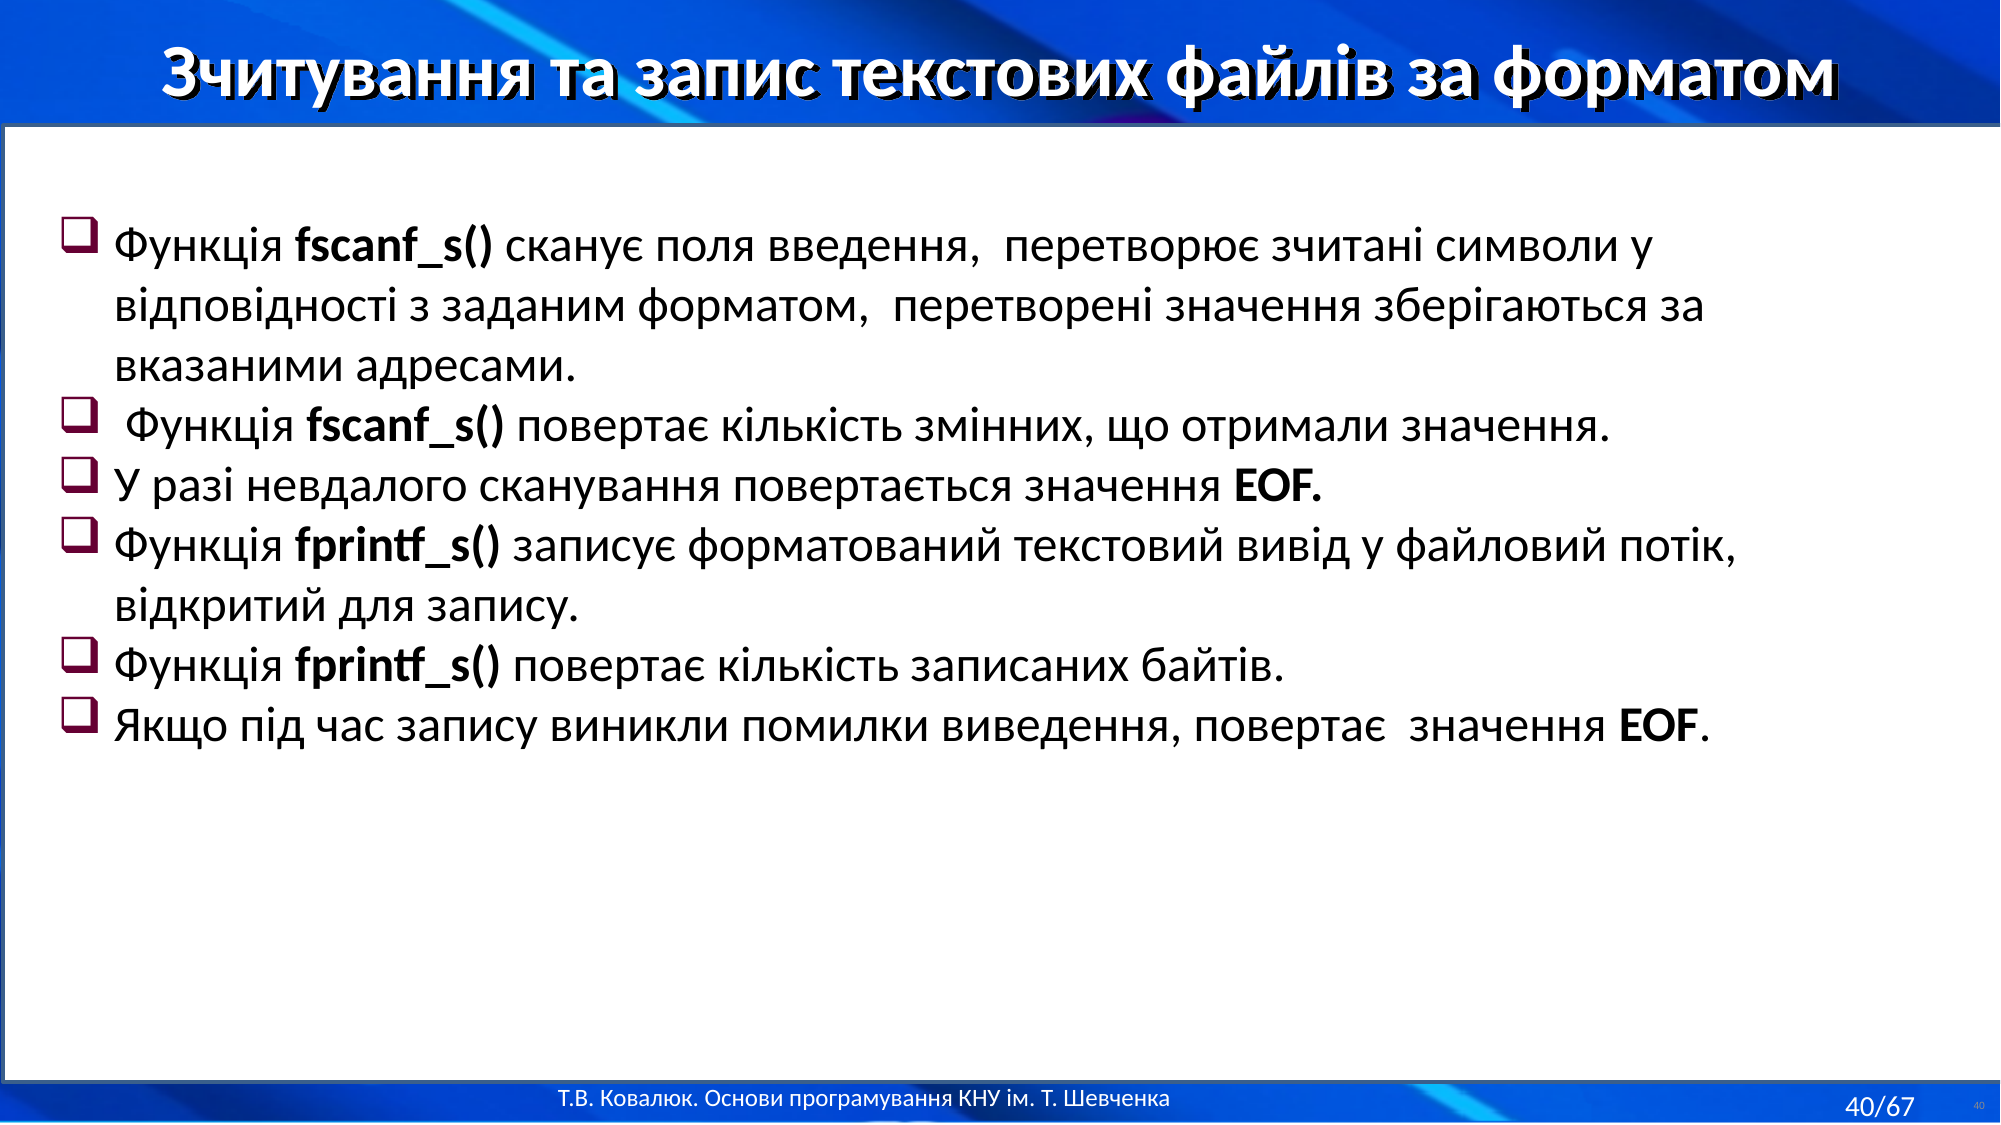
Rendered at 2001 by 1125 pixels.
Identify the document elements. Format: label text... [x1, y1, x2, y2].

picture [0, 149, 2000, 1125]
text_box Функція fscanf_s() сканує поля введення, перетворює зчитані символи у відповідності з заданим форматом, перетворені значення зберігаються за вказаними адресами. Функція fscanf_s() повертає кількість змінних, що отримали значення. У разі невдалого сканування повертається значення EOF. Функція fprintf_s() записує форматований текстовий вивід у файловий потік, відкритий для запису. Функція fprintf_s() повертає кількість записаних байтів. Якщо під час запису виникли помилки виведення, повертає значення EOF. [42, 204, 1945, 759]
text_box Зчитування та запис текстових файлів за форматом [0, 0, 2000, 149]
slide_number 40 [1889, 1088, 2000, 1122]
